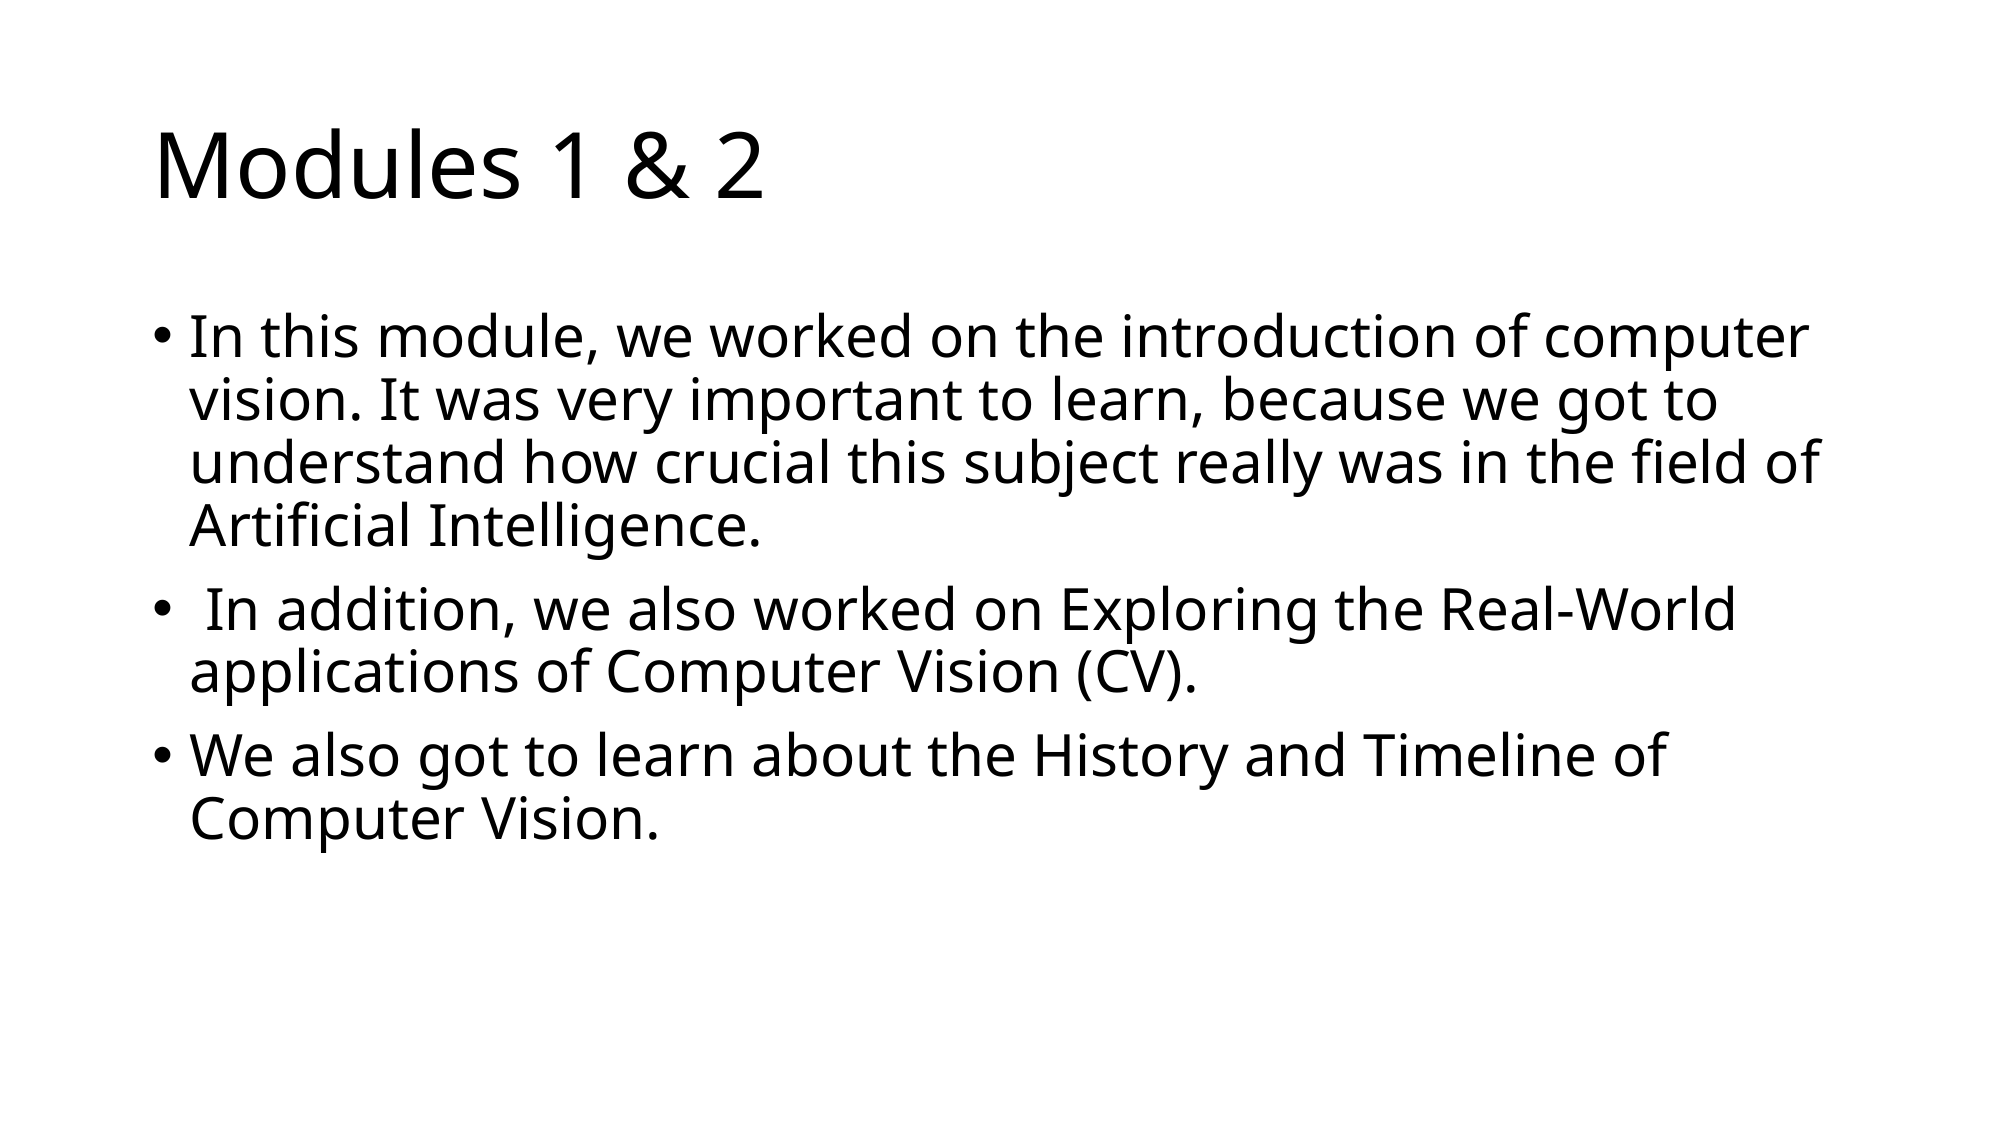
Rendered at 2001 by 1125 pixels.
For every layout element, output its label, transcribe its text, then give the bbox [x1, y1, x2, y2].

title Modules 1 & 2 [137, 59, 1863, 278]
list In this module, we worked on the introduction of computer vision. It was very important to learn, because we got to understand how crucial this subject really was in the field of Artificial Intelligence. In addition, we also worked on Exploring the Real-World applications of Computer Vision (CV). We also got to learn about the History and Timeline of Computer Vision. [137, 299, 1863, 1014]
